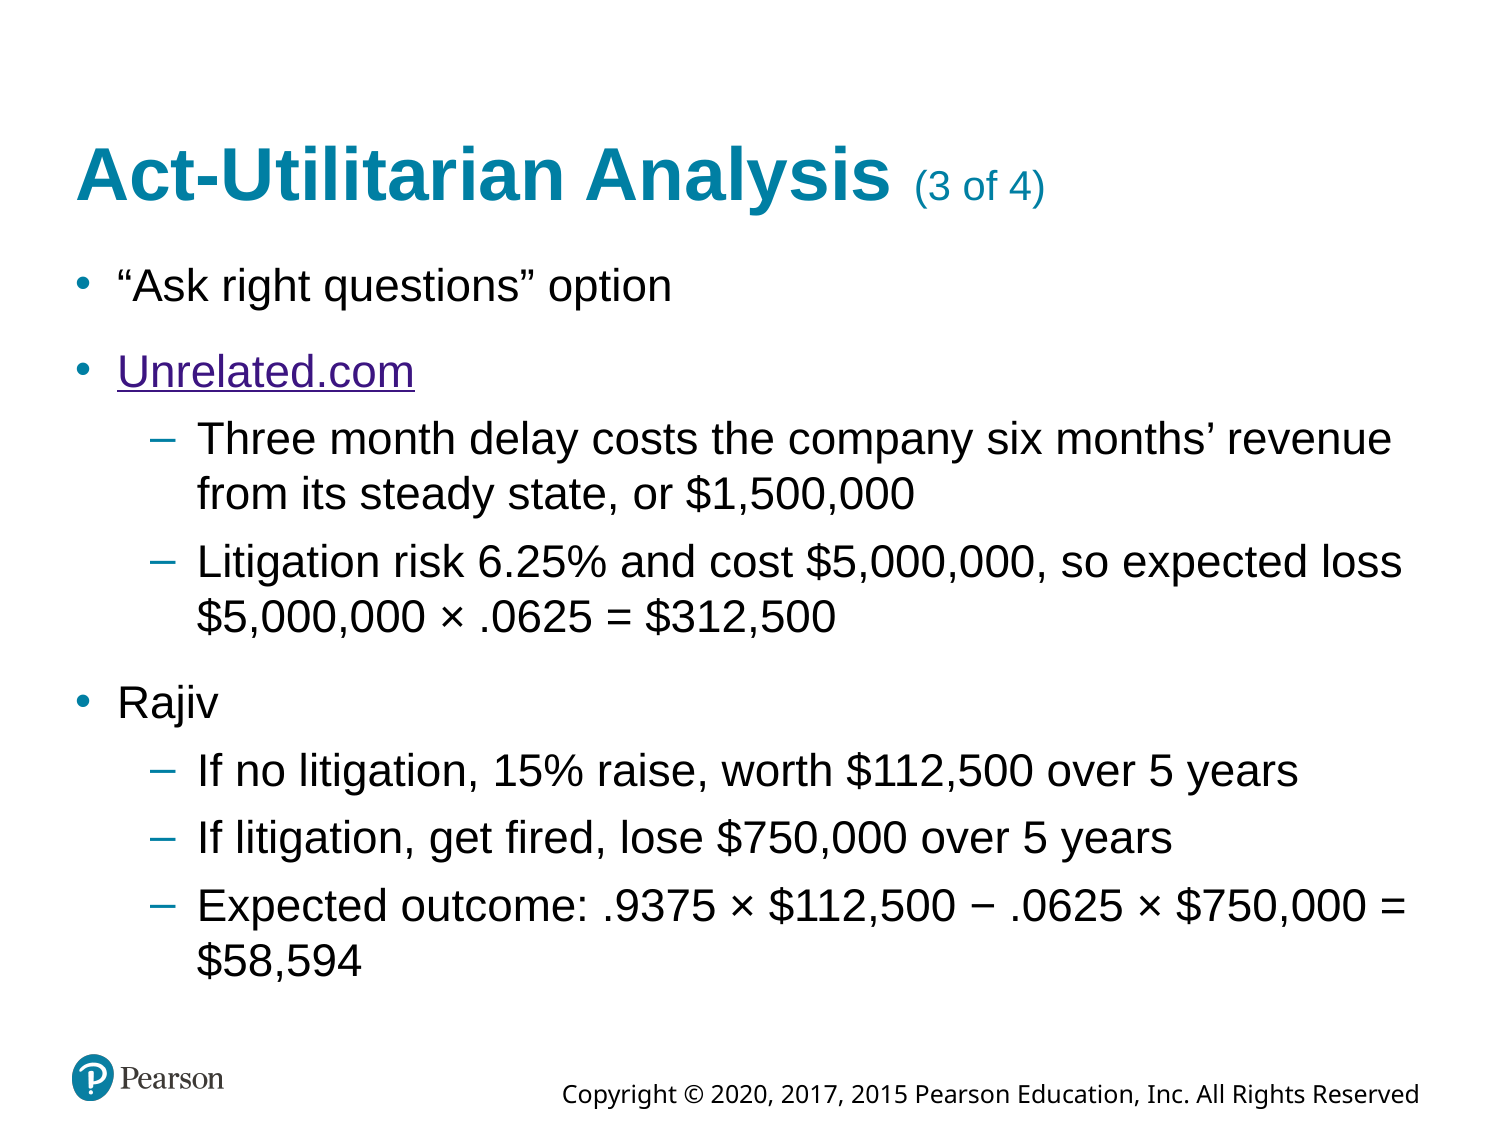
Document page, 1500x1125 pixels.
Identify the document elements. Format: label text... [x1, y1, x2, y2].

picture [72, 1054, 88, 1070]
title Act-Utilitarian Analysis (3 of 4) [75, 35, 1425, 216]
picture [72, 1087, 83, 1101]
list “Ask right questions” option Unrelated.com Three month delay costs the company six months’ revenue from its steady state, or $1,500,000 Litigation risk 6.25% and cost $5,000,000, so expected loss $5,000,000 × .0625 = $312,500 Rajiv If no litigation, 15% raise, worth $112,500 over 5 years If litigation, get fired, lose $750,000 over 5 years Expected outcome: .9375 × $112,500 − .0625 × $750,000 = $58,594 [75, 255, 1425, 1000]
picture [98, 1054, 224, 1101]
picture [80, 1063, 106, 1088]
